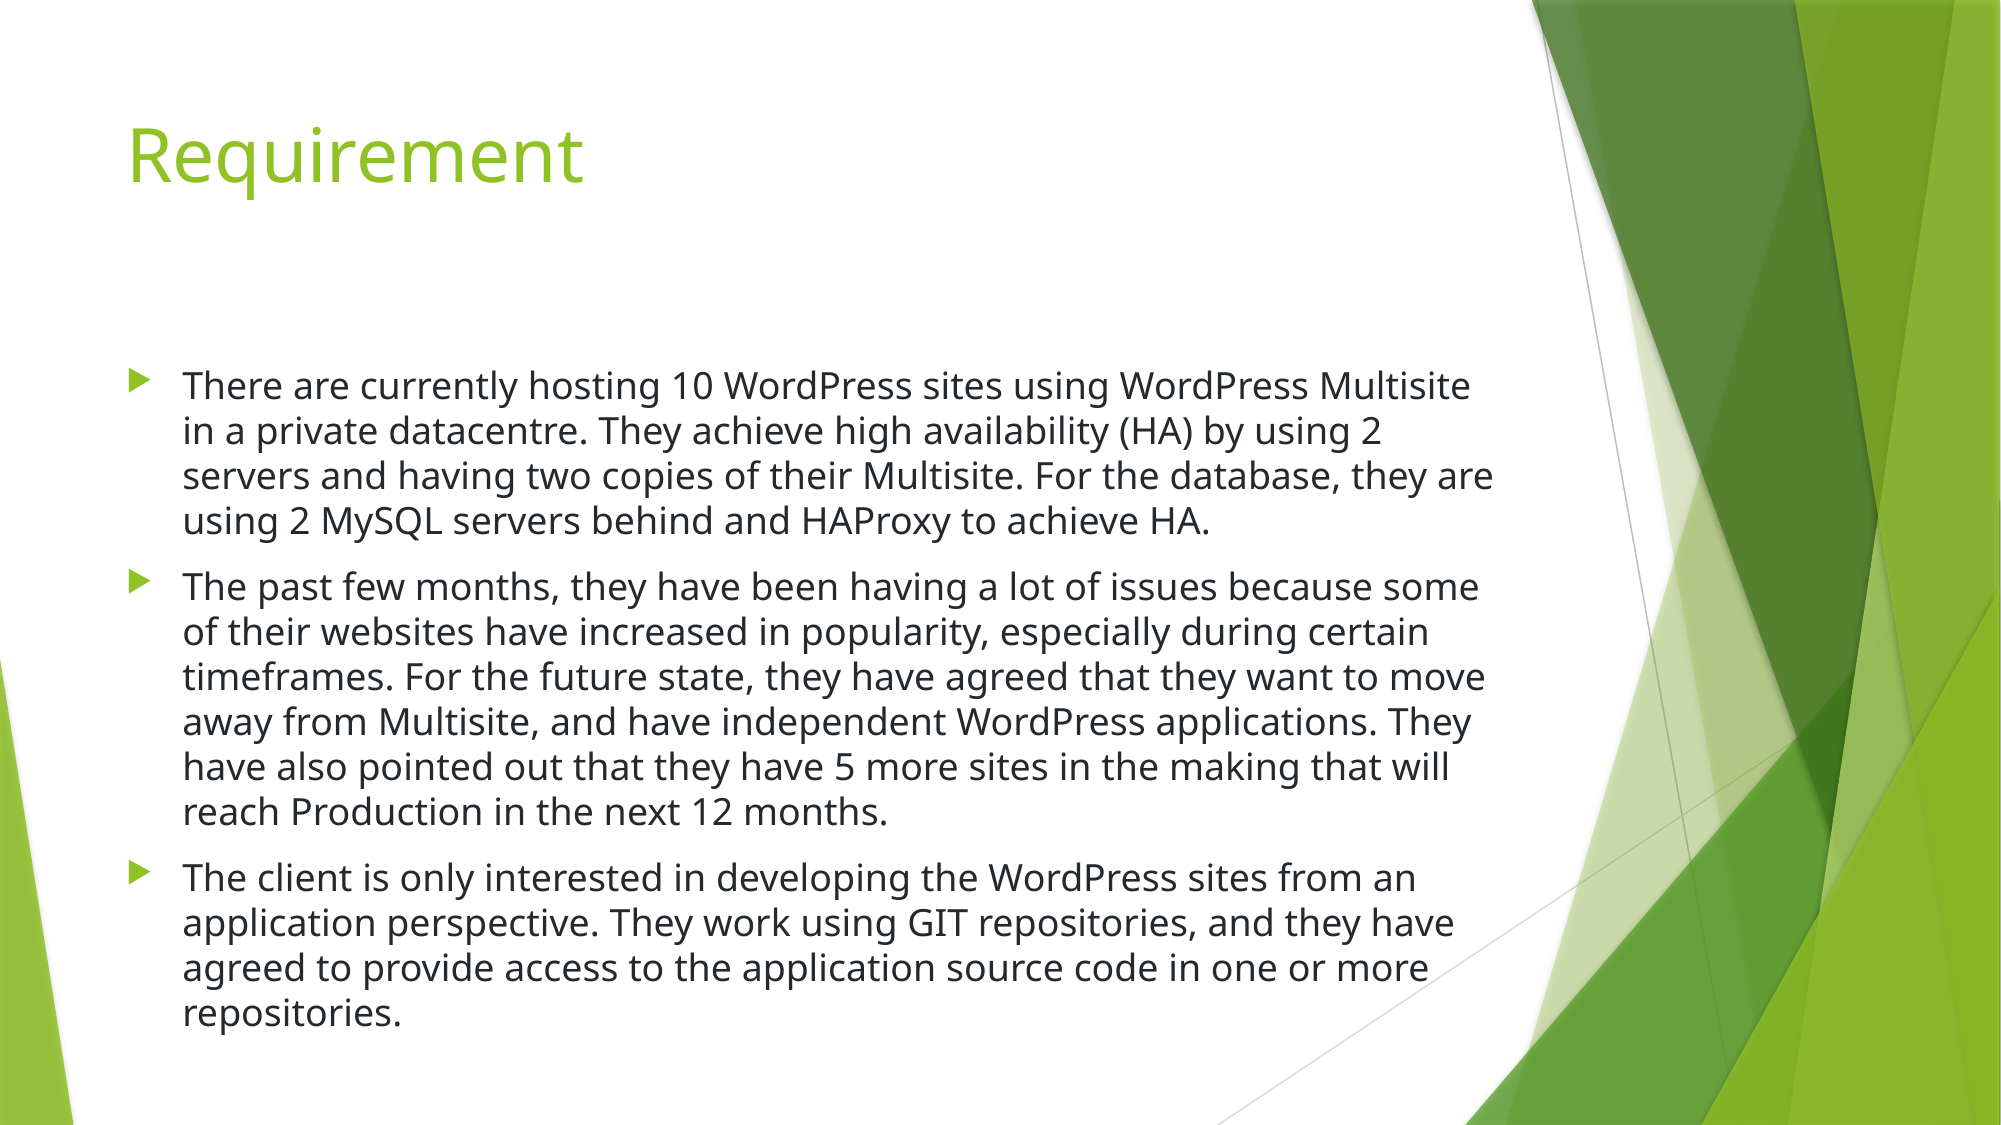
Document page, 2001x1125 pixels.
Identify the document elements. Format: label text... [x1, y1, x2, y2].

list There are currently hosting 10 WordPress sites using WordPress Multisite in a private datacentre. They achieve high availability (HA) by using 2 servers and having two copies of their Multisite. For the database, they are using 2 MySQL servers behind and HAProxy to achieve HA. The past few months, they have been having a lot of issues because some of their websites have increased in popularity, especially during certain timeframes. For the future state, they have agreed that they want to move away from Multisite, and have independent WordPress applications. They have also pointed out that they have 5 more sites in the making that will reach Production in the next 12 months. The client is only interested in developing the WordPress sites from an application perspective. They work using GIT repositories, and they have agreed to provide access to the application source code in one or more repositories. [111, 354, 1522, 992]
title Requirement [111, 99, 1522, 317]
